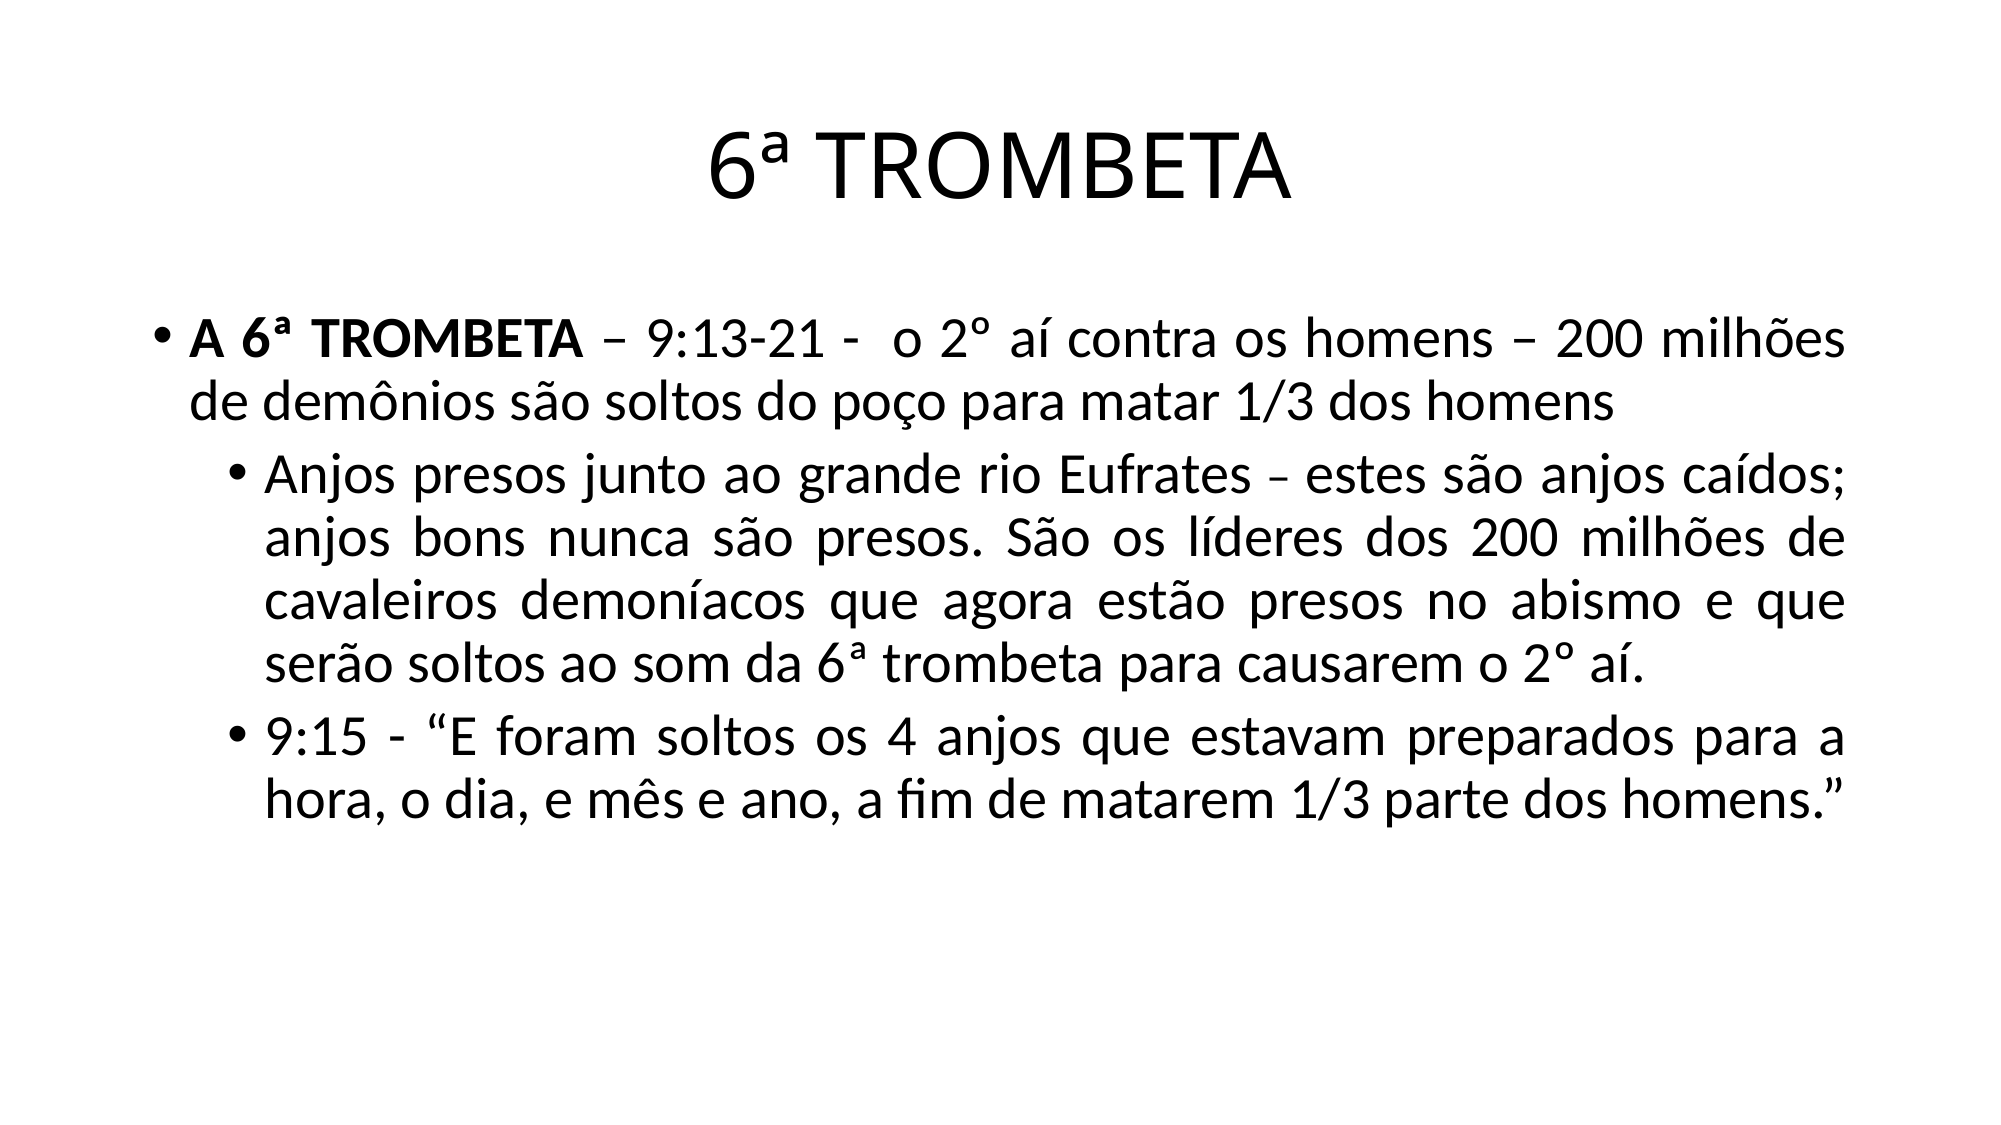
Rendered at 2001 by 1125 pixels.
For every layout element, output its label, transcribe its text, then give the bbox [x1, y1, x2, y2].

list A 6ª TROMBETA – 9:13-21 - o 2º aí contra os homens – 200 milhões de demônios são soltos do poço para matar 1/3 dos homens Anjos presos junto ao grande rio Eufrates – estes são anjos caídos; anjos bons nunca são presos. São os líderes dos 200 milhões de cavaleiros demoníacos que agora estão presos no abismo e que serão soltos ao som da 6ª trombeta para causarem o 2º aí. 9:15 - “E foram soltos os 4 anjos que estavam preparados para a hora, o dia, e mês e ano, a fim de matarem 1/3 parte dos homens.” [137, 299, 1863, 1014]
title 6ª TROMBETA [137, 59, 1863, 278]
